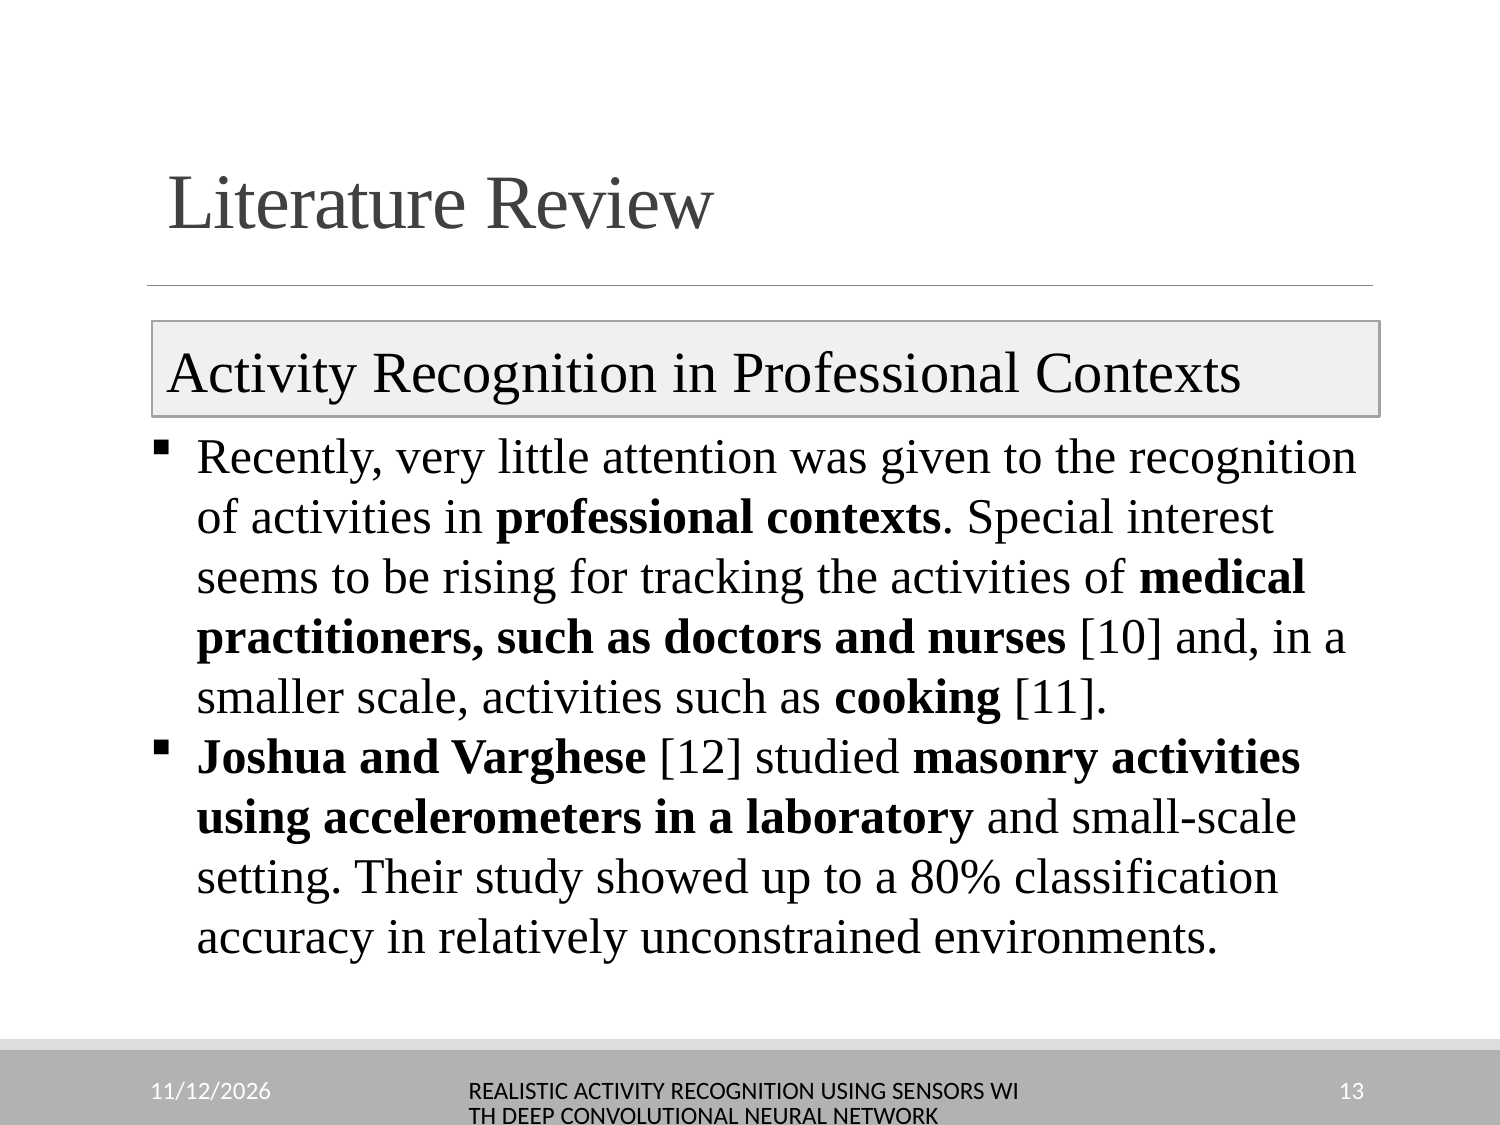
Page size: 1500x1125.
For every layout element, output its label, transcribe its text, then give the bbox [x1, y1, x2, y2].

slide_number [135, 1059, 440, 1120]
text_box Recently, very little attention was given to the recognition of activities in professional contexts. Special interest seems to be rising for tracking the activities of medical practitioners, such as doctors and nurses [10] and, in a smaller scale, activities such as cooking [11]. Joshua and Varghese [12] studied masonry activities using accelerometers in a laboratory and small-scale setting. Their study showed up to a 80% classification accuracy in relatively unconstrained environments. [135, 416, 1380, 972]
text_box Activity Recognition in Professional Contexts [151, 320, 1381, 418]
title Literature Review [152, 157, 1473, 253]
footer Realistic Activity Recognition using Sensors with Deep Convolutional Neural Network [453, 1059, 1047, 1120]
slide_number 13 [1218, 1059, 1380, 1120]
